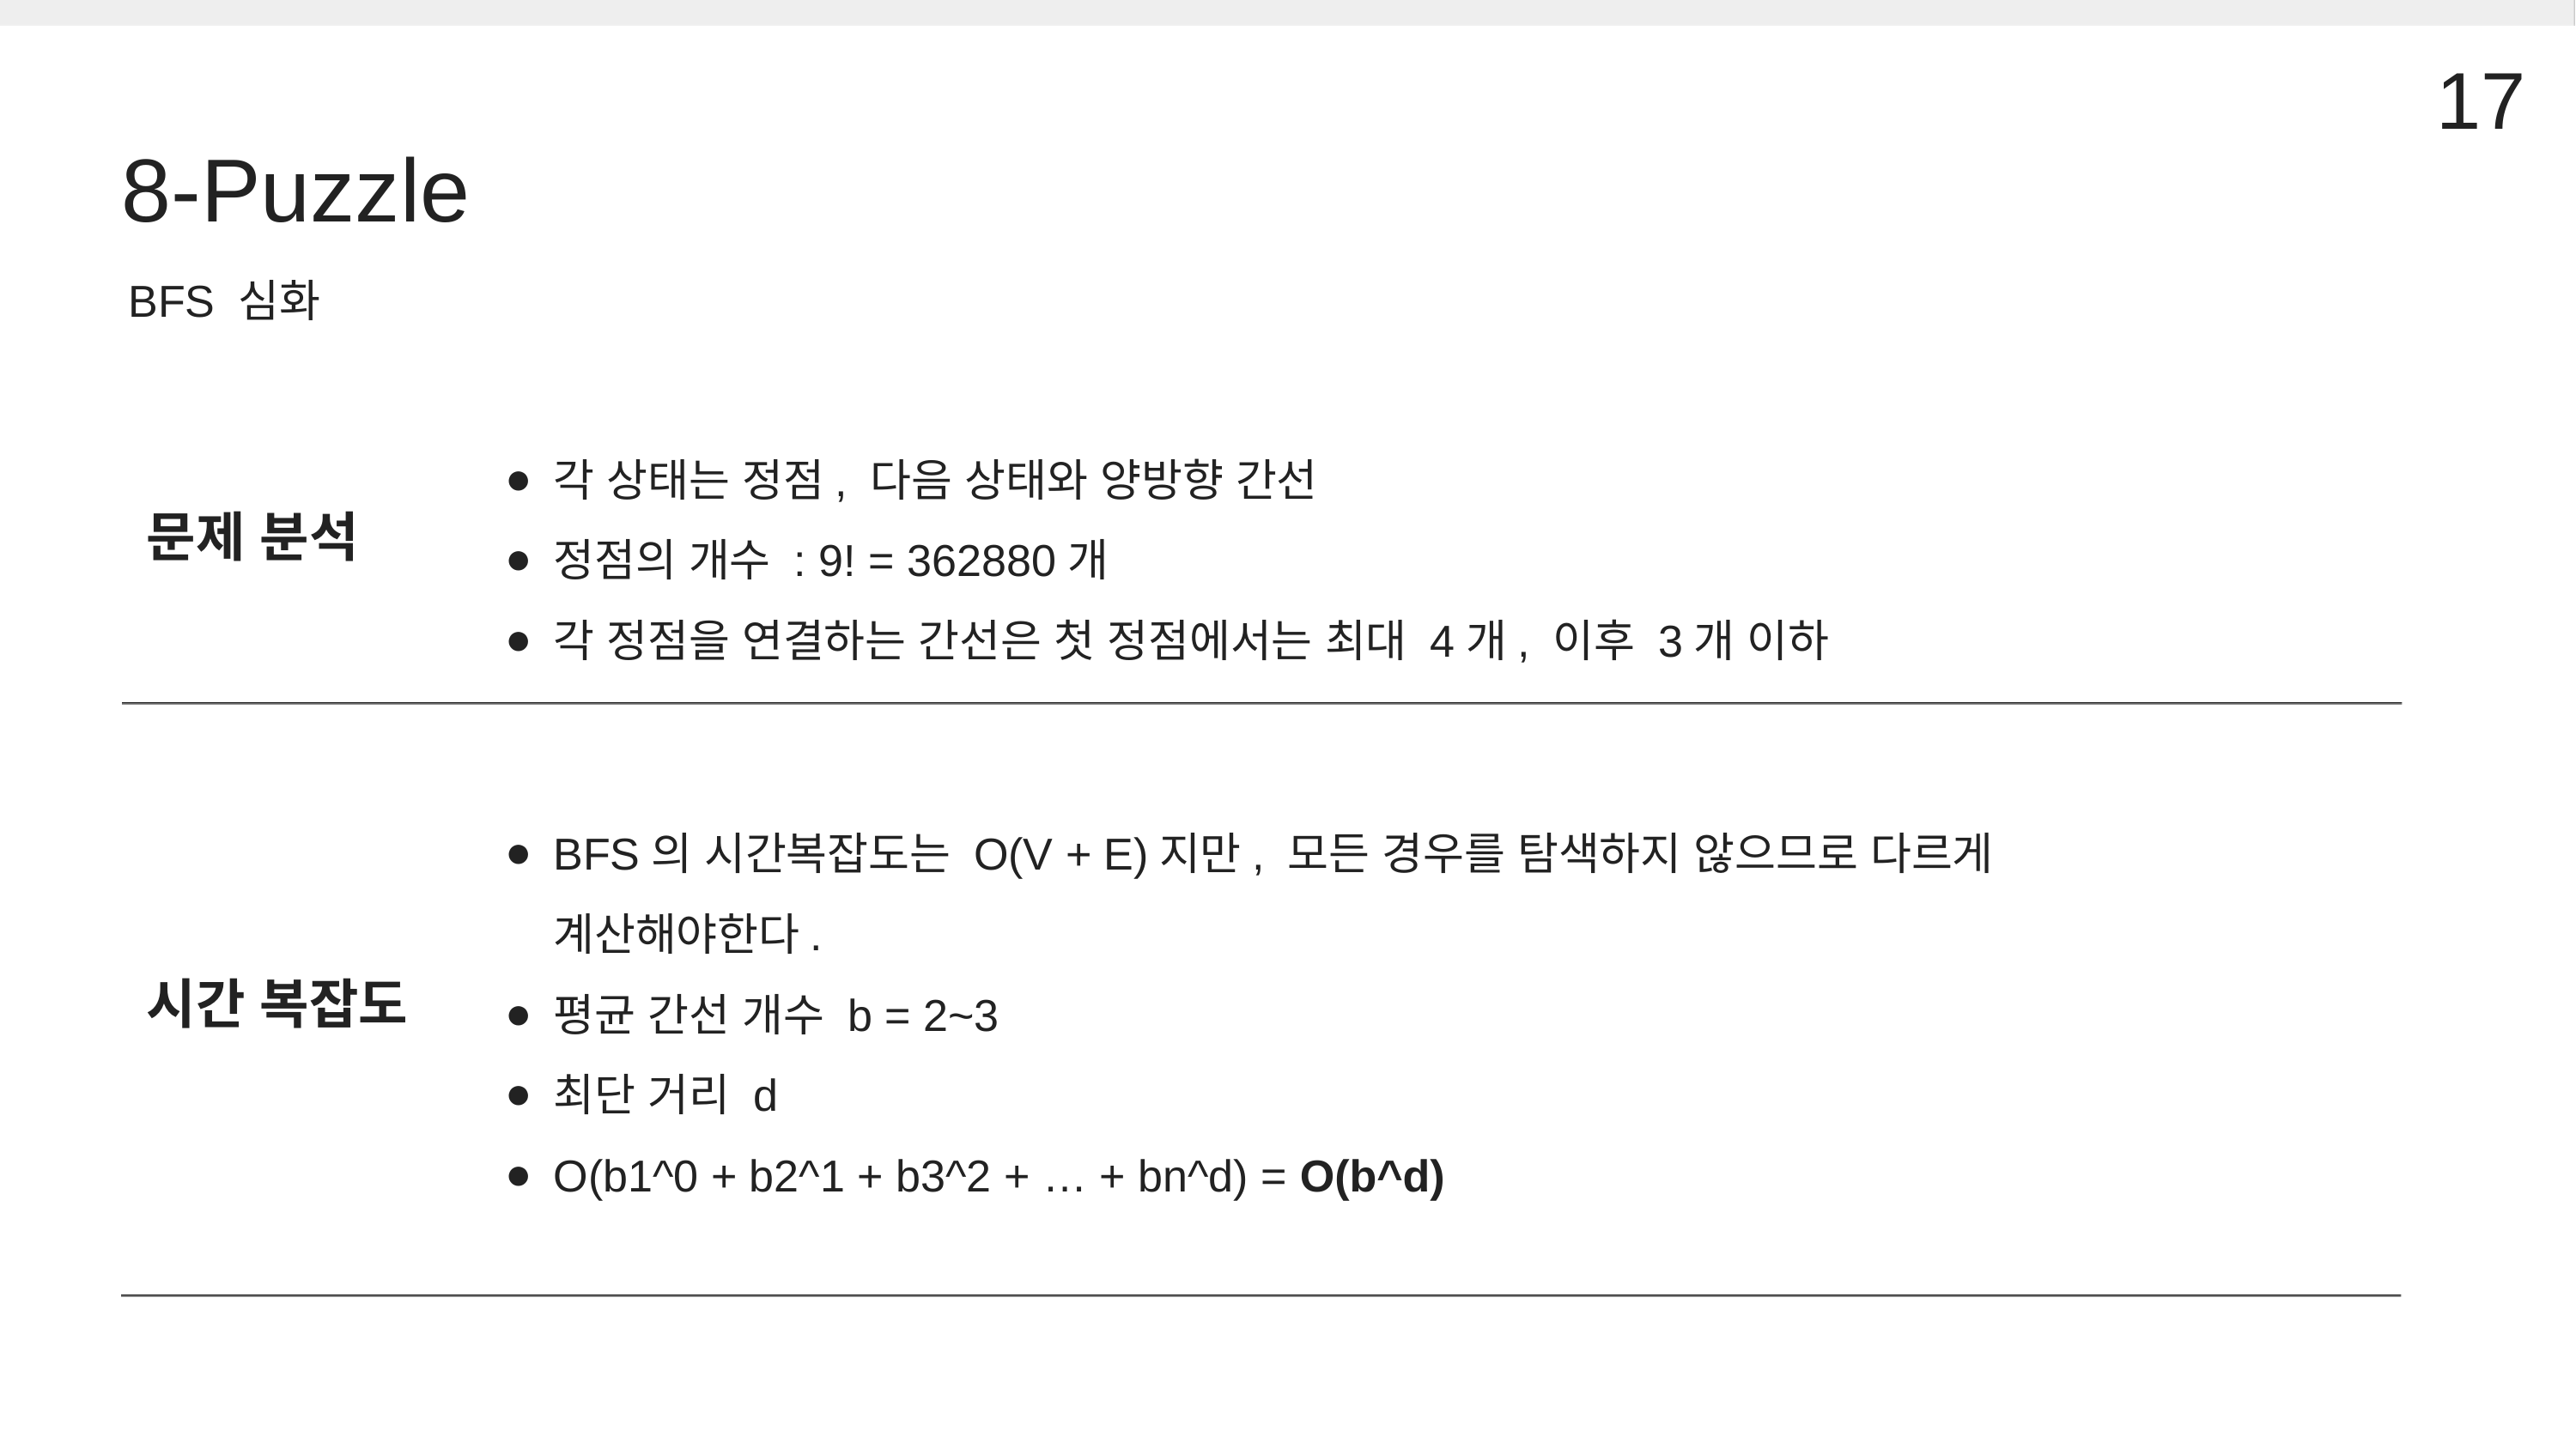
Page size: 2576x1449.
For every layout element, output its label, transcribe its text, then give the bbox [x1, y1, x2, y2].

text_box BFS 심화 [128, 259, 907, 322]
text_box BFS의 시간복잡도는 O(V + E)지만, 모든 경우를 탐색하지 않으므로 다르게 계산해야한다. 평균 간선 개수 b = 2~3 최단 거리 d O(b1^0 + b2^1 + b3^2 + … + bn^d) = O(b^d) [505, 772, 2251, 1228]
text_box 시간 복잡도 [146, 961, 456, 1038]
picture [122, 702, 2404, 706]
text_box 17 [2379, 35, 2526, 138]
picture [0, 0, 2576, 26]
text_box 8-Puzzle [121, 103, 2353, 279]
text_box 문제 분석 [146, 495, 369, 571]
text_box 각 상태는 정점, 다음 상태와 양방향 간선 정점의 개수 : 9! = 362880개 각 정점을 연결하는 간선은 첫 정점에서는 최대 4개, 이후 3개 이하 [505, 425, 2221, 665]
